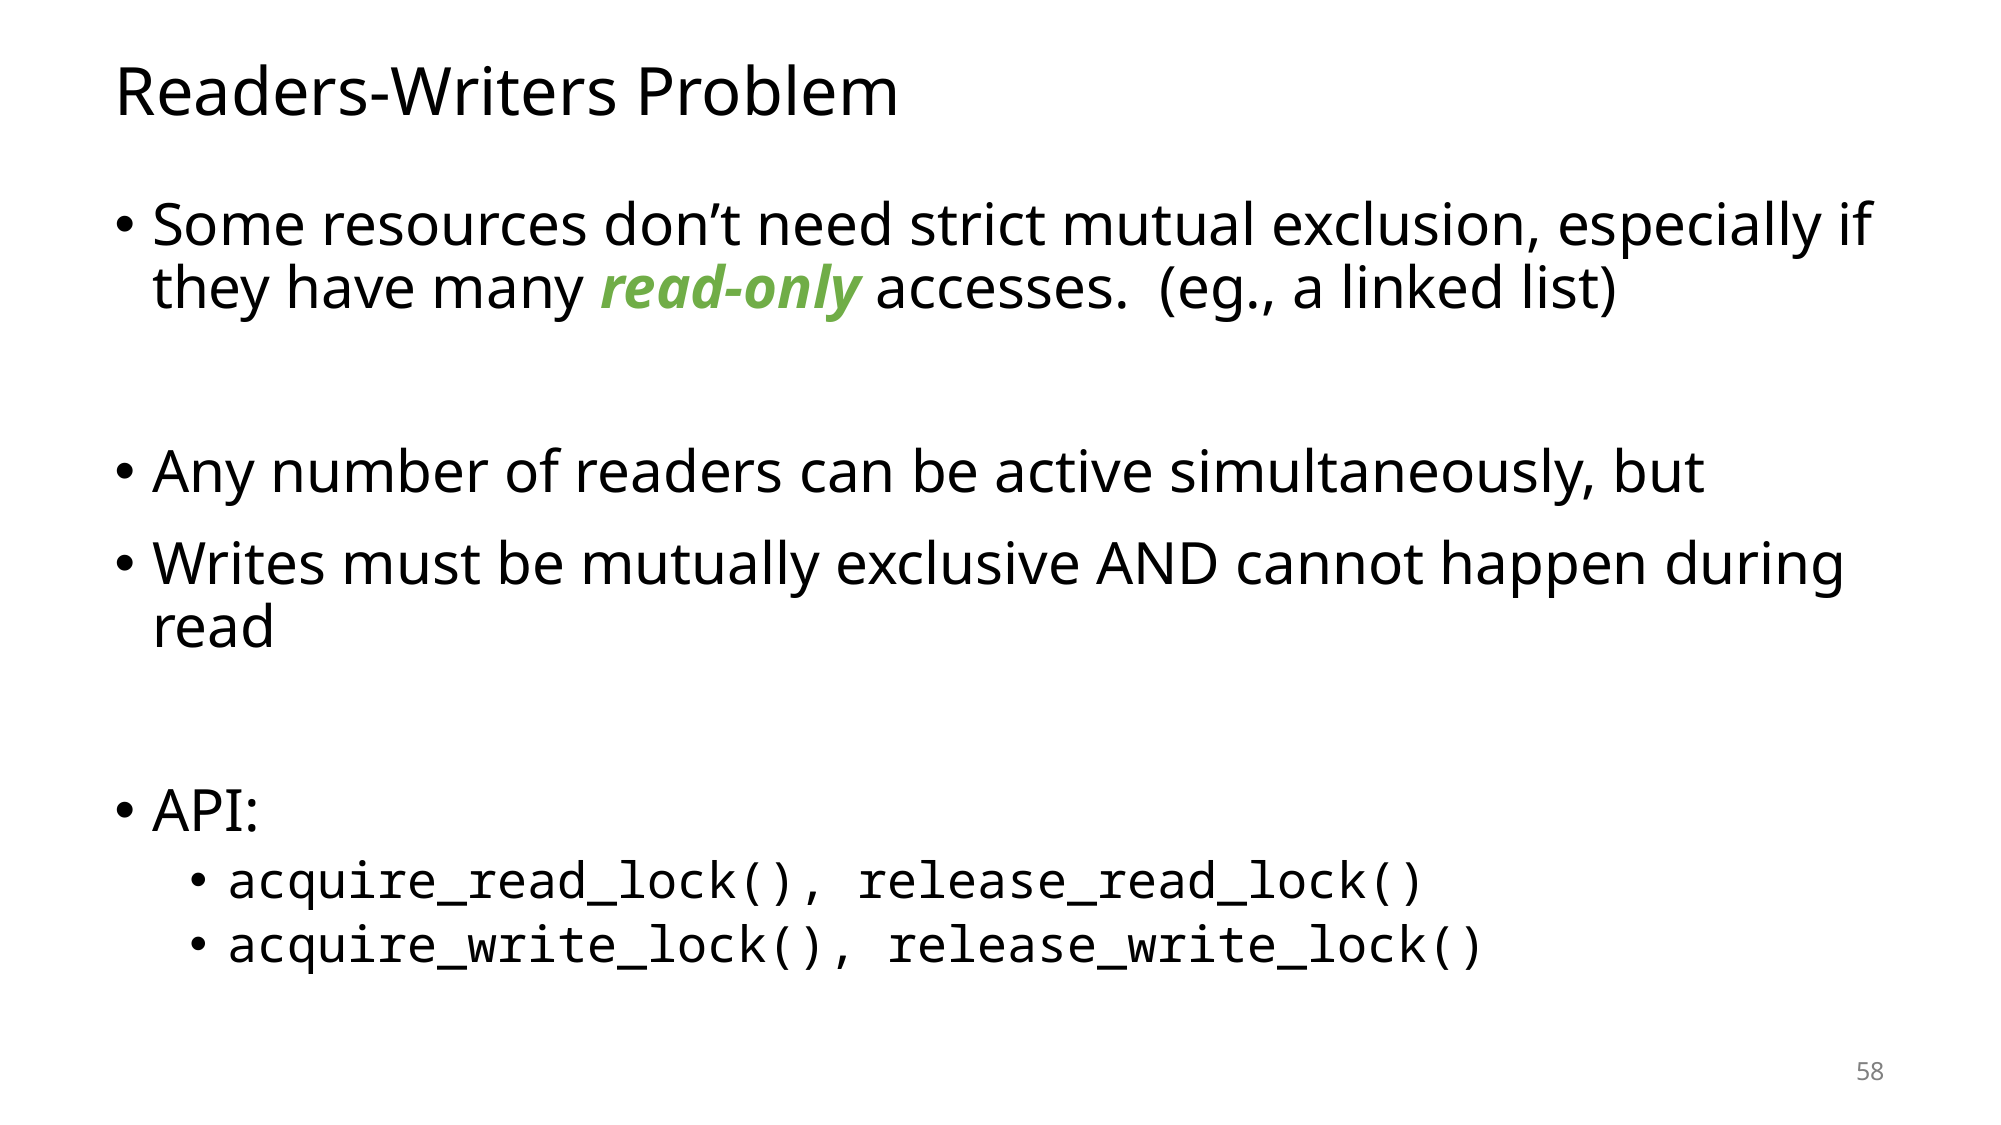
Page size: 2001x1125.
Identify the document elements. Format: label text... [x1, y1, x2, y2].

list Some resources don’t need strict mutual exclusion, especially if they have many read-only accesses. (eg., a linked list) Any number of readers can be active simultaneously, but Writes must be mutually exclusive AND cannot happen during read API: acquire_read_lock(), release_read_lock() acquire_write_lock(), release_write_lock() [99, 187, 1900, 1013]
slide_number 58 [1749, 1042, 1900, 1103]
title Readers-Writers Problem [99, 37, 1900, 150]
